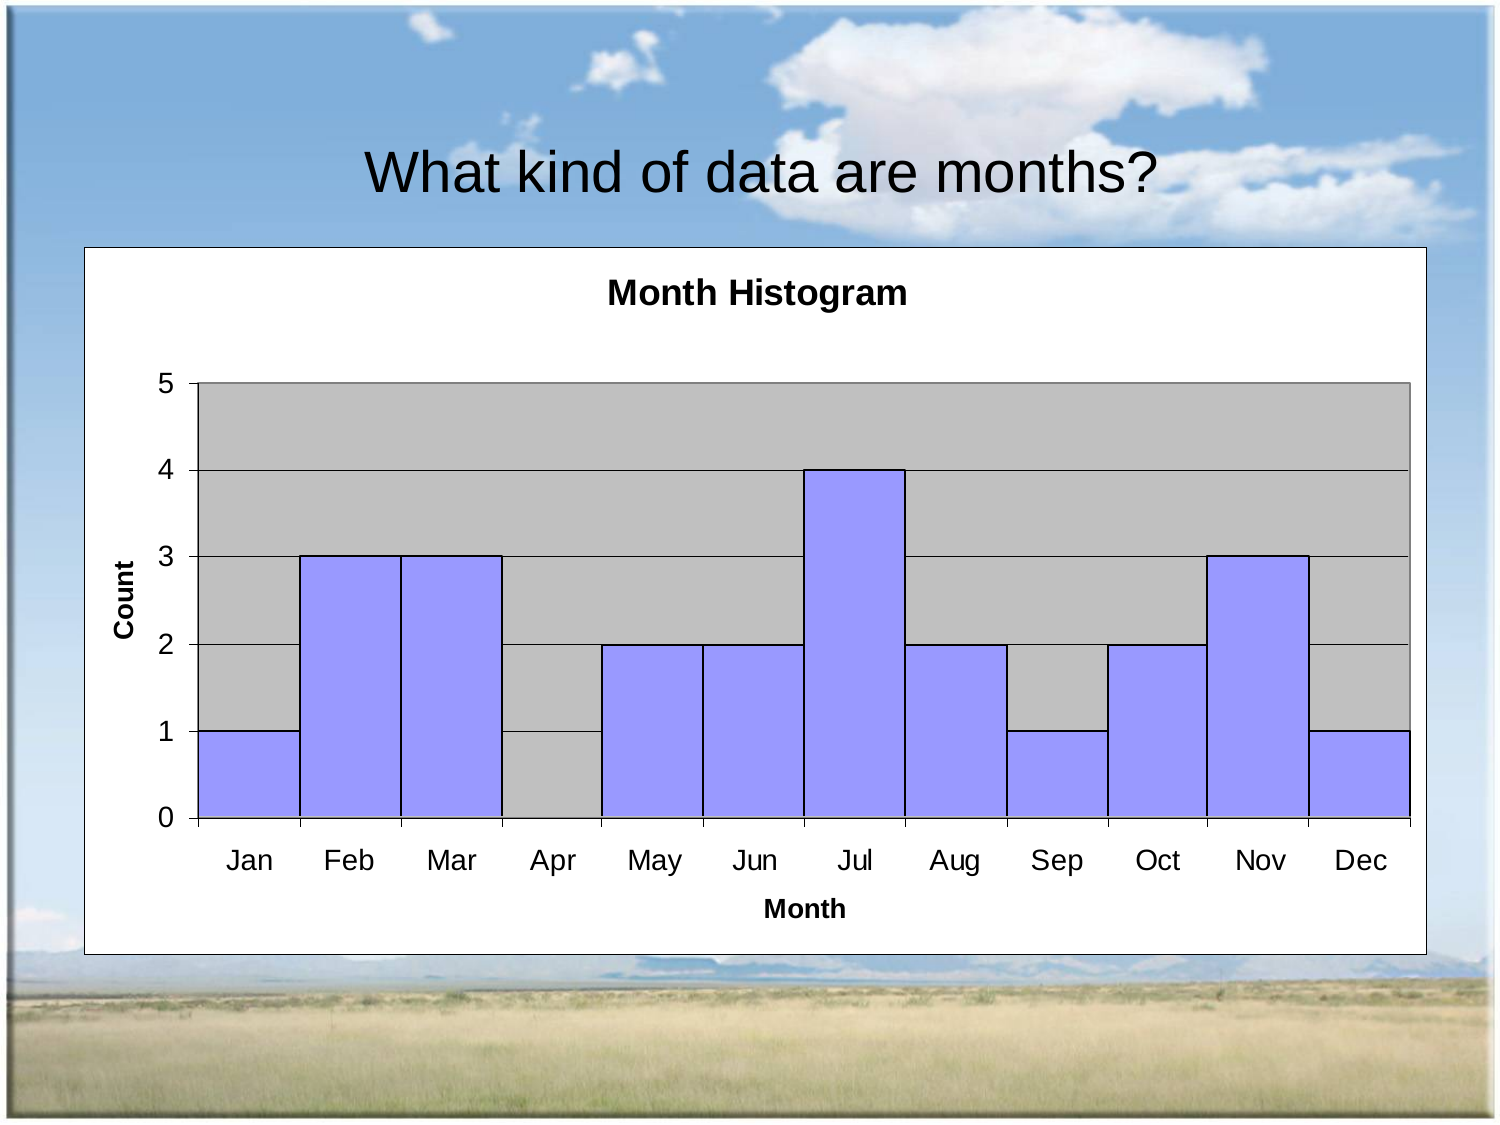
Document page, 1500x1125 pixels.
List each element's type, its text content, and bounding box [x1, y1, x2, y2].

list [74, 237, 1438, 964]
picture [0, 0, 1500, 1125]
title What kind of data are months? [87, 74, 1438, 237]
